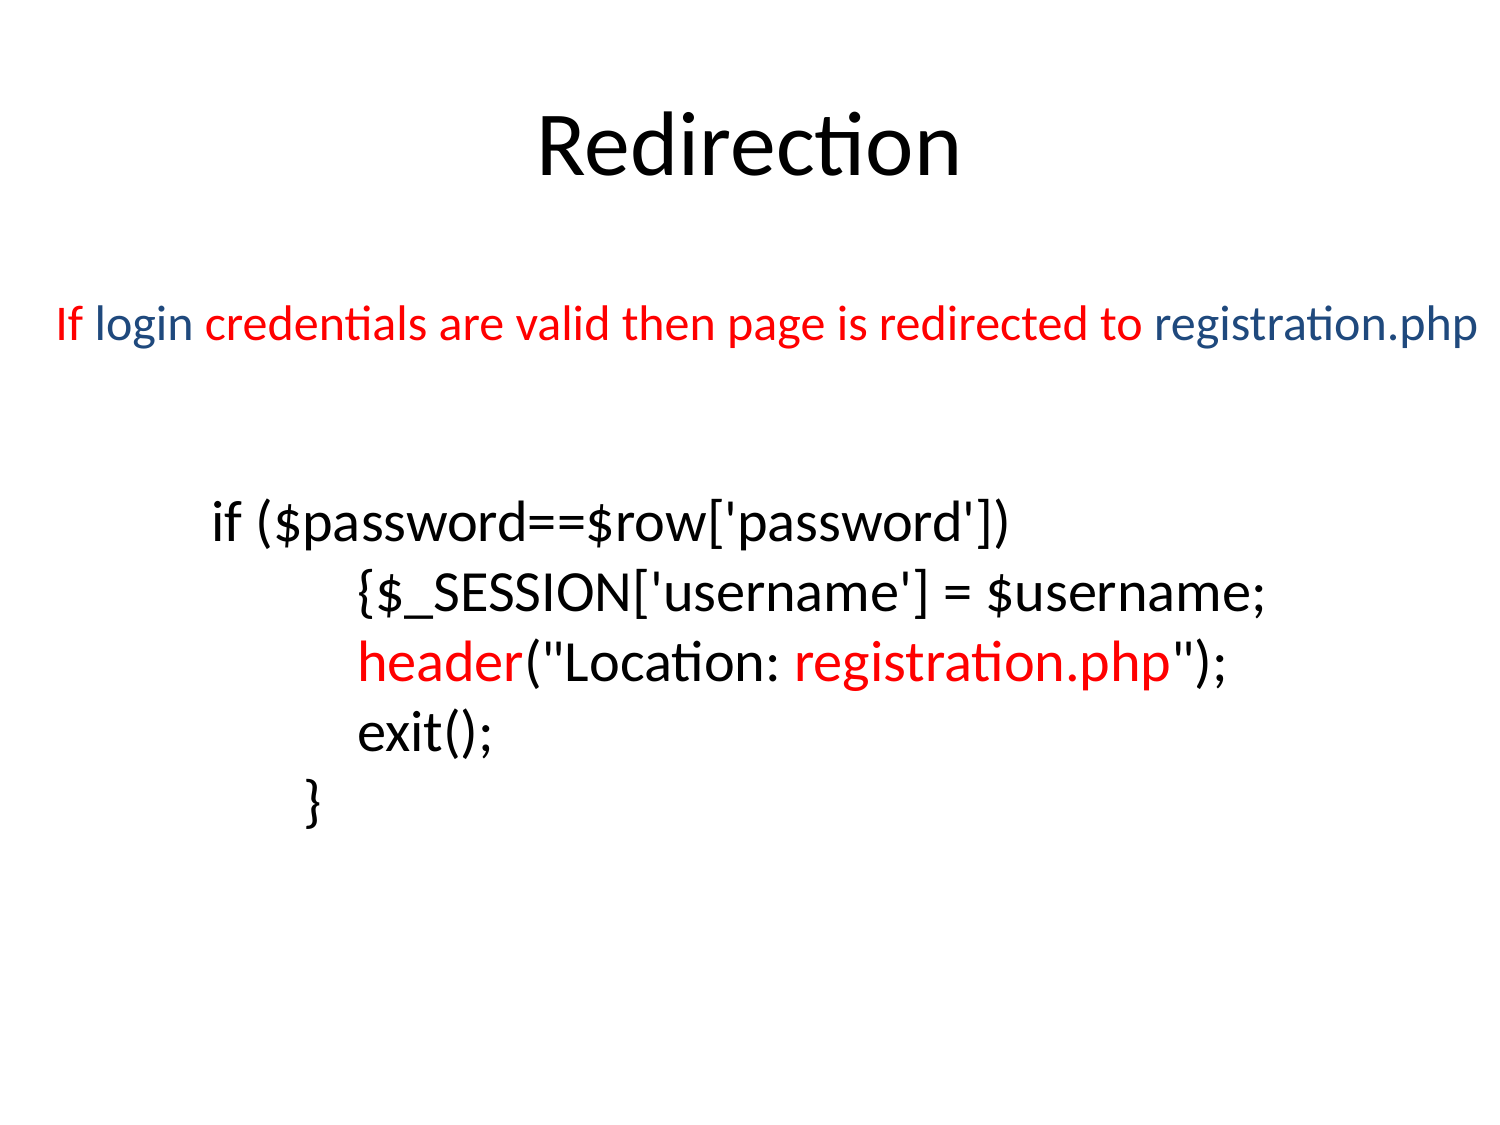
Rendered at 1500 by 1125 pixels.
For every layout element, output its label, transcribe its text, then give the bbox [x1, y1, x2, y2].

text_box If login credentials are valid then page is redirected to registration.php [40, 283, 1494, 358]
title Redirection [75, 45, 1425, 233]
text_box if ($password==$row['password']) {$_SESSION['username'] = $username; header("Location: registration.php"); exit(); } [183, 475, 1425, 841]
